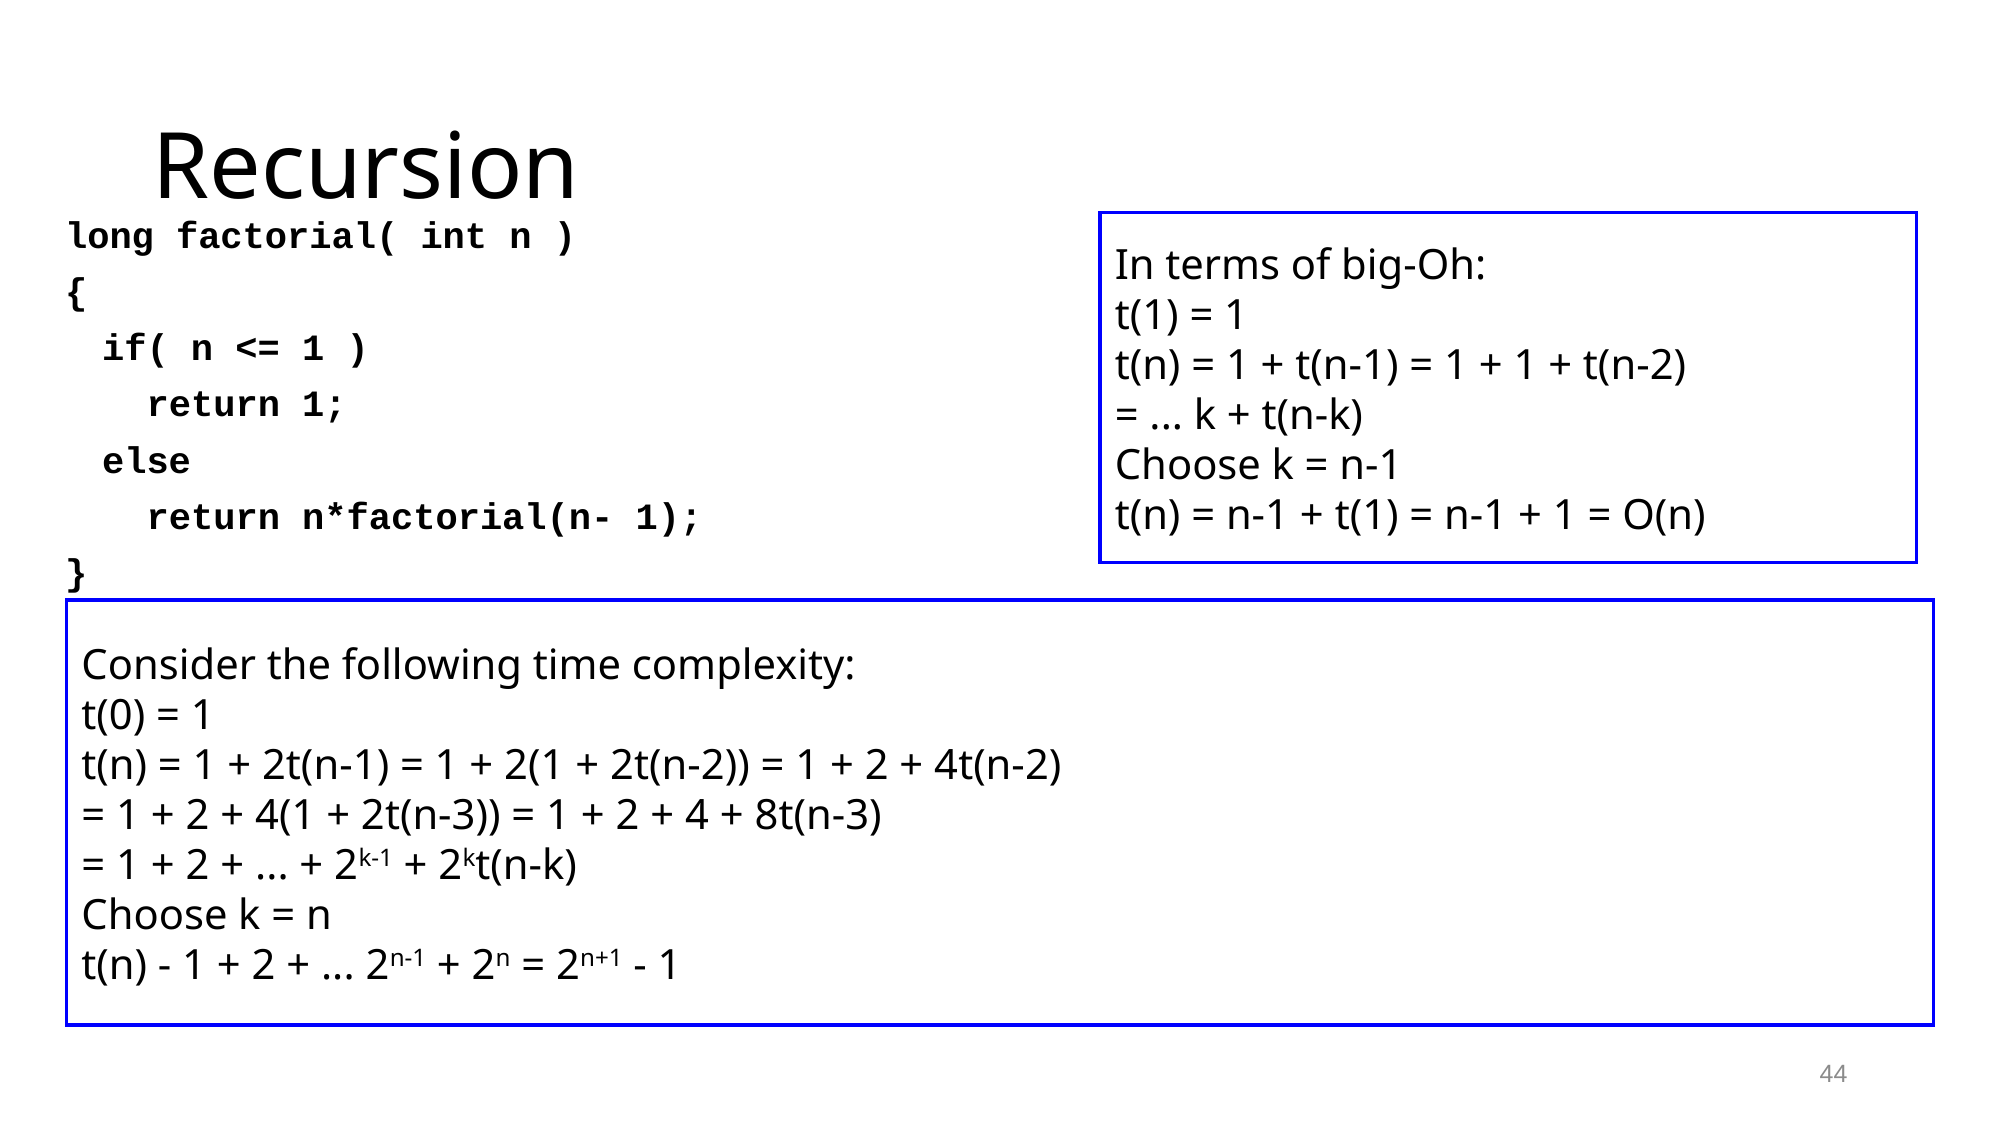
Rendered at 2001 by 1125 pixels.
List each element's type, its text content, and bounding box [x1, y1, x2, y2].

text_box In terms of big-Oh: t(1) = 1 t(n) = 1 + t(n-1) = 1 + 1 + t(n-2) = ... k + t(n-k) Choose k = n-1 t(n) = n-1 + t(1) = n-1 + 1 = O(n) [1100, 212, 1917, 563]
slide_number 44 [1412, 1042, 1863, 1103]
text_box Consider the following time complexity: t(0) = 1 t(n) = 1 + 2t(n-1) = 1 + 2(1 + 2t(n-2)) = 1 + 2 + 4t(n-2) = 1 + 2 + 4(1 + 2t(n-3)) = 1 + 2 + 4 + 8t(n-3) = 1 + 2 + ... + 2k-1 + 2kt(n-k) Choose k = n t(n) - 1 + 2 + ... 2n-1 + 2n = 2n+1 - 1 [66, 600, 1934, 1025]
title Recursion [137, 59, 1863, 212]
list long factorial( int n ) { if( n <= 1 ) return 1; else return n*factorial(n- 1); } [50, 212, 1900, 600]
